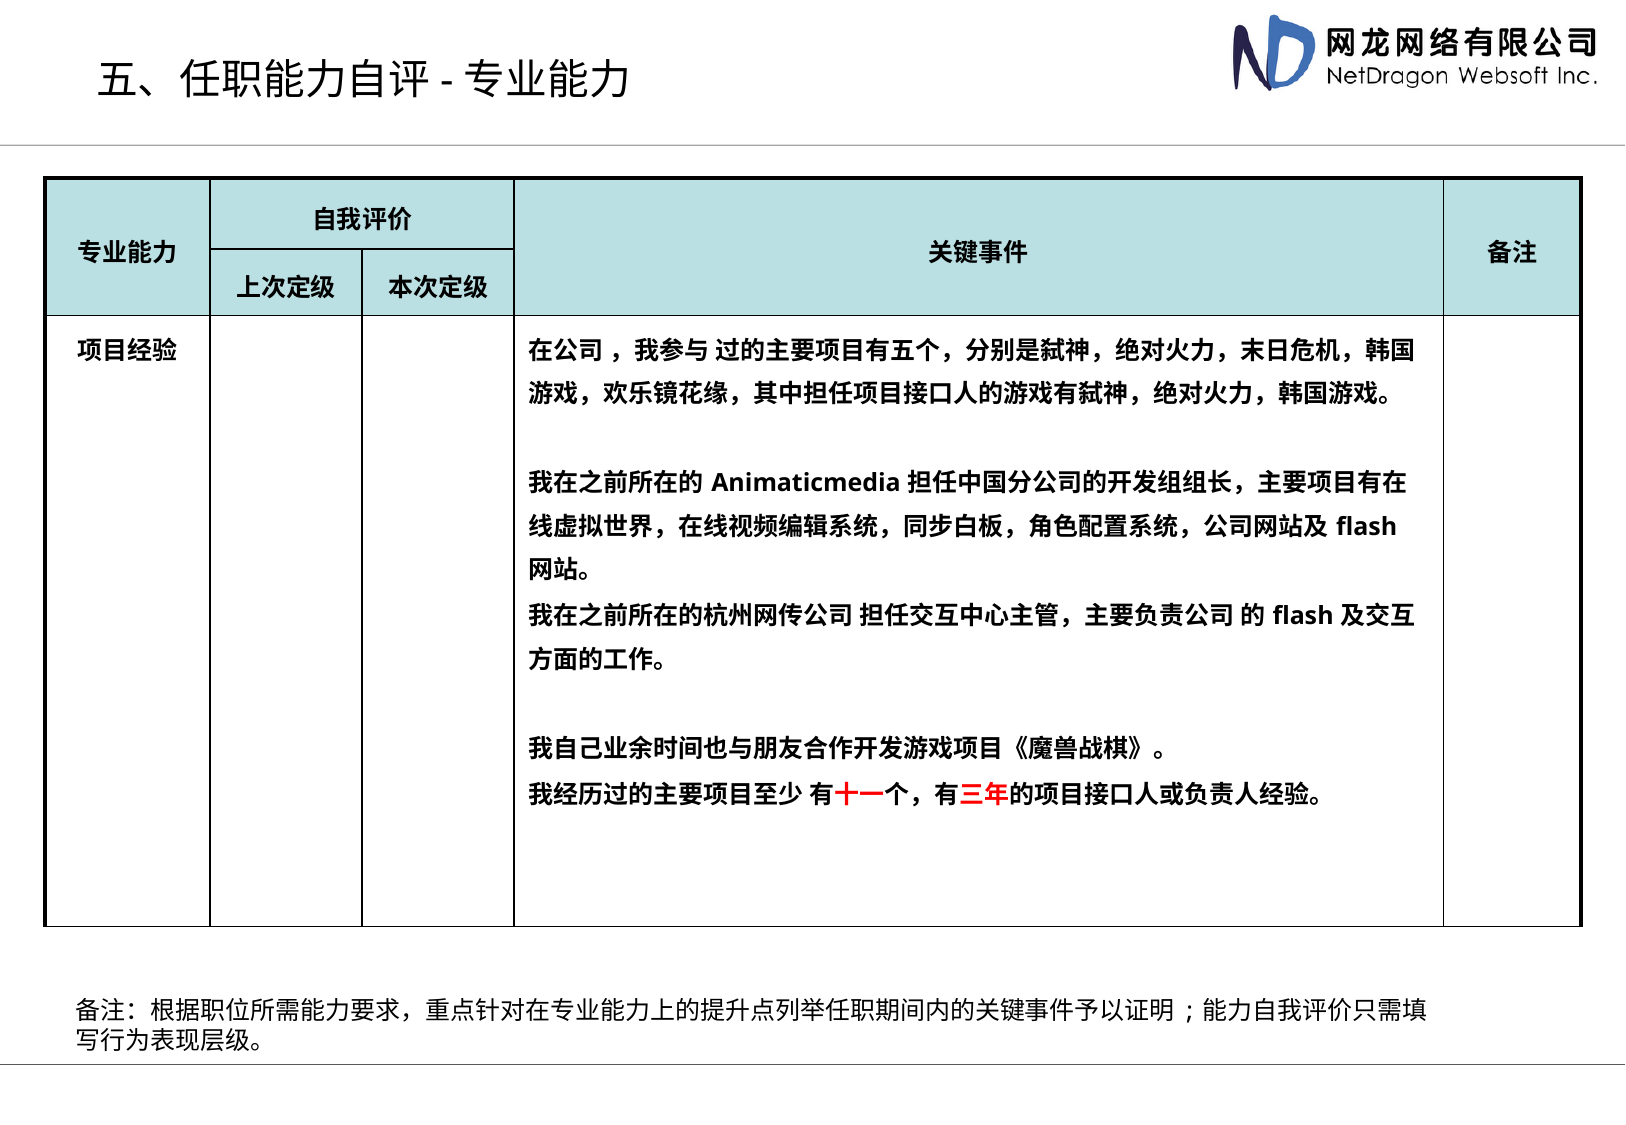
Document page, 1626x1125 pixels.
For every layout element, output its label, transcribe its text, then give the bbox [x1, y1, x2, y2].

title 五、任职能力自评-专业能力 [81, 45, 1434, 139]
table_cell [211, 316, 361, 926]
text_box 备注：根据职位所需能力要求，重点针对在专业能力上的提升点列举任职期间内的关键事件予以证明;能力自我评价只需填写行为表现层级。 [60, 987, 1452, 1063]
table_header 备注 [1444, 180, 1579, 315]
table_cell [363, 316, 513, 926]
table_header 自我评价 [211, 180, 513, 248]
table_cell 上次定级 [211, 250, 361, 315]
table_header 专业能力 [47, 180, 209, 315]
table_cell [1444, 316, 1579, 926]
table_cell 在公司 ，我参与 过的主要项目有五个，分别是弑神，绝对火力，末日危机，韩国游戏，欢乐镜花缘，其中担任项目接口人的游戏有弑神，绝对火力，韩国游戏。 我在之前所在的Animaticmedia担任中国分公司的开发组组长，主要项目有在线虚拟世界，在线视频编辑系统，同步白板，角色配置系统，公司网站及flash网站。 我在之前所在的杭州网传公司 担任交互中心主管，主要负责公司 的flash及交互 方面的工作。 我自己业余时间也与朋友合作开发游戏项目《魔兽战棋》。 我经历过的主要项目至少 有十一个，有三年的项目接口人或负责人经验。 [515, 316, 1443, 926]
table_cell 项目经验 [47, 316, 209, 926]
table_header 关键事件 [515, 180, 1443, 315]
picture [1209, 0, 1625, 103]
table_cell 本次定级 [363, 250, 513, 315]
